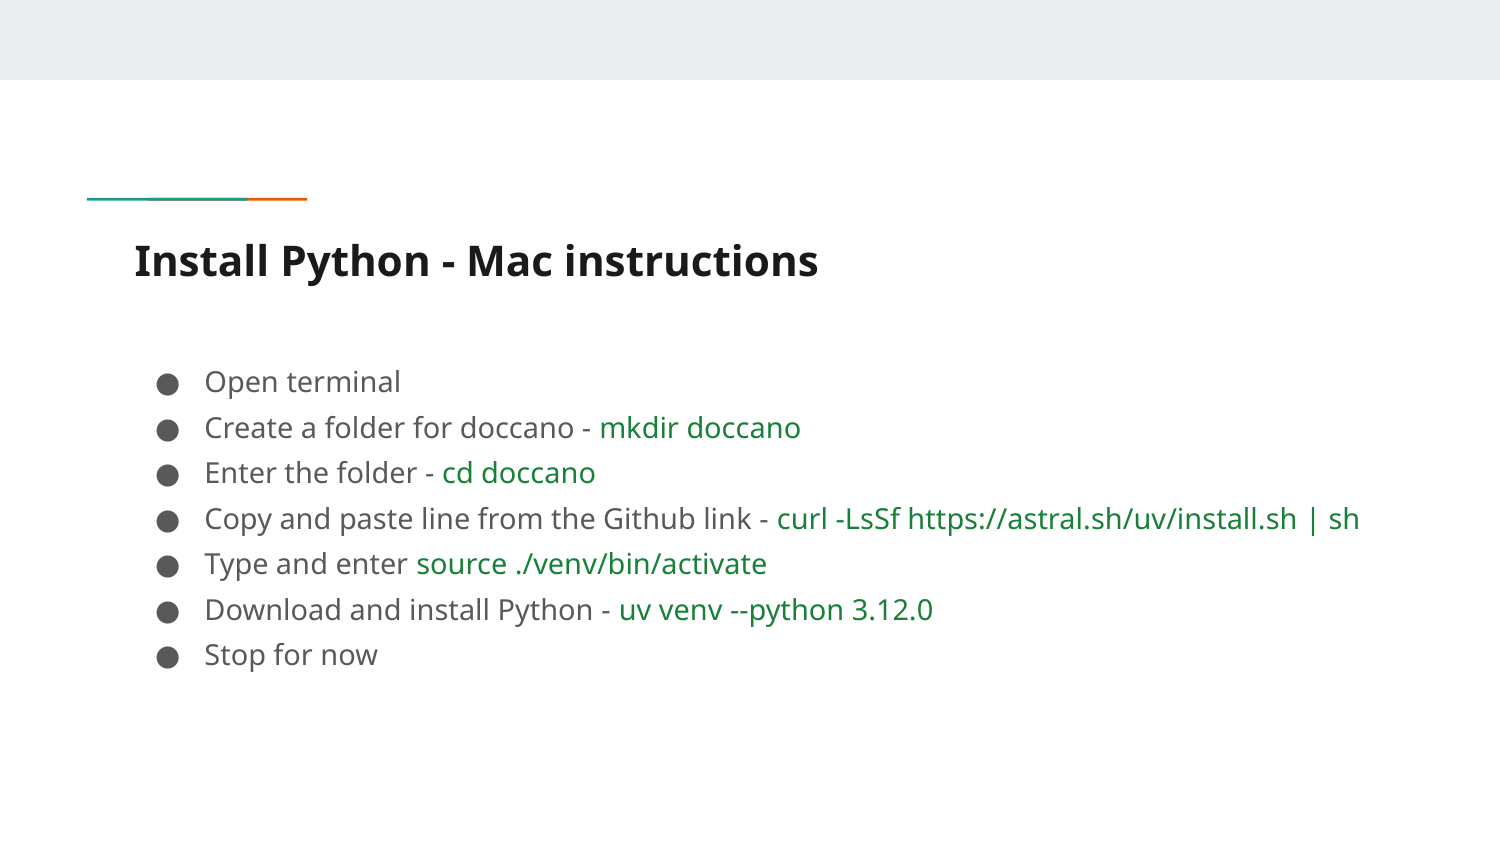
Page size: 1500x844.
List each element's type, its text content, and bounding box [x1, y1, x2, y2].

title Install Python - Mac instructions [119, 216, 1381, 305]
list Open terminal Create a folder for doccano - mkdir doccano Enter the folder - cd doccano Copy and paste line from the Github link - curl -LsSf https://astral.sh/uv/install.sh | sh Type and enter source ./venv/bin/activate Download and install Python - uv venv --python 3.12.0 Stop for now [119, 341, 1381, 712]
